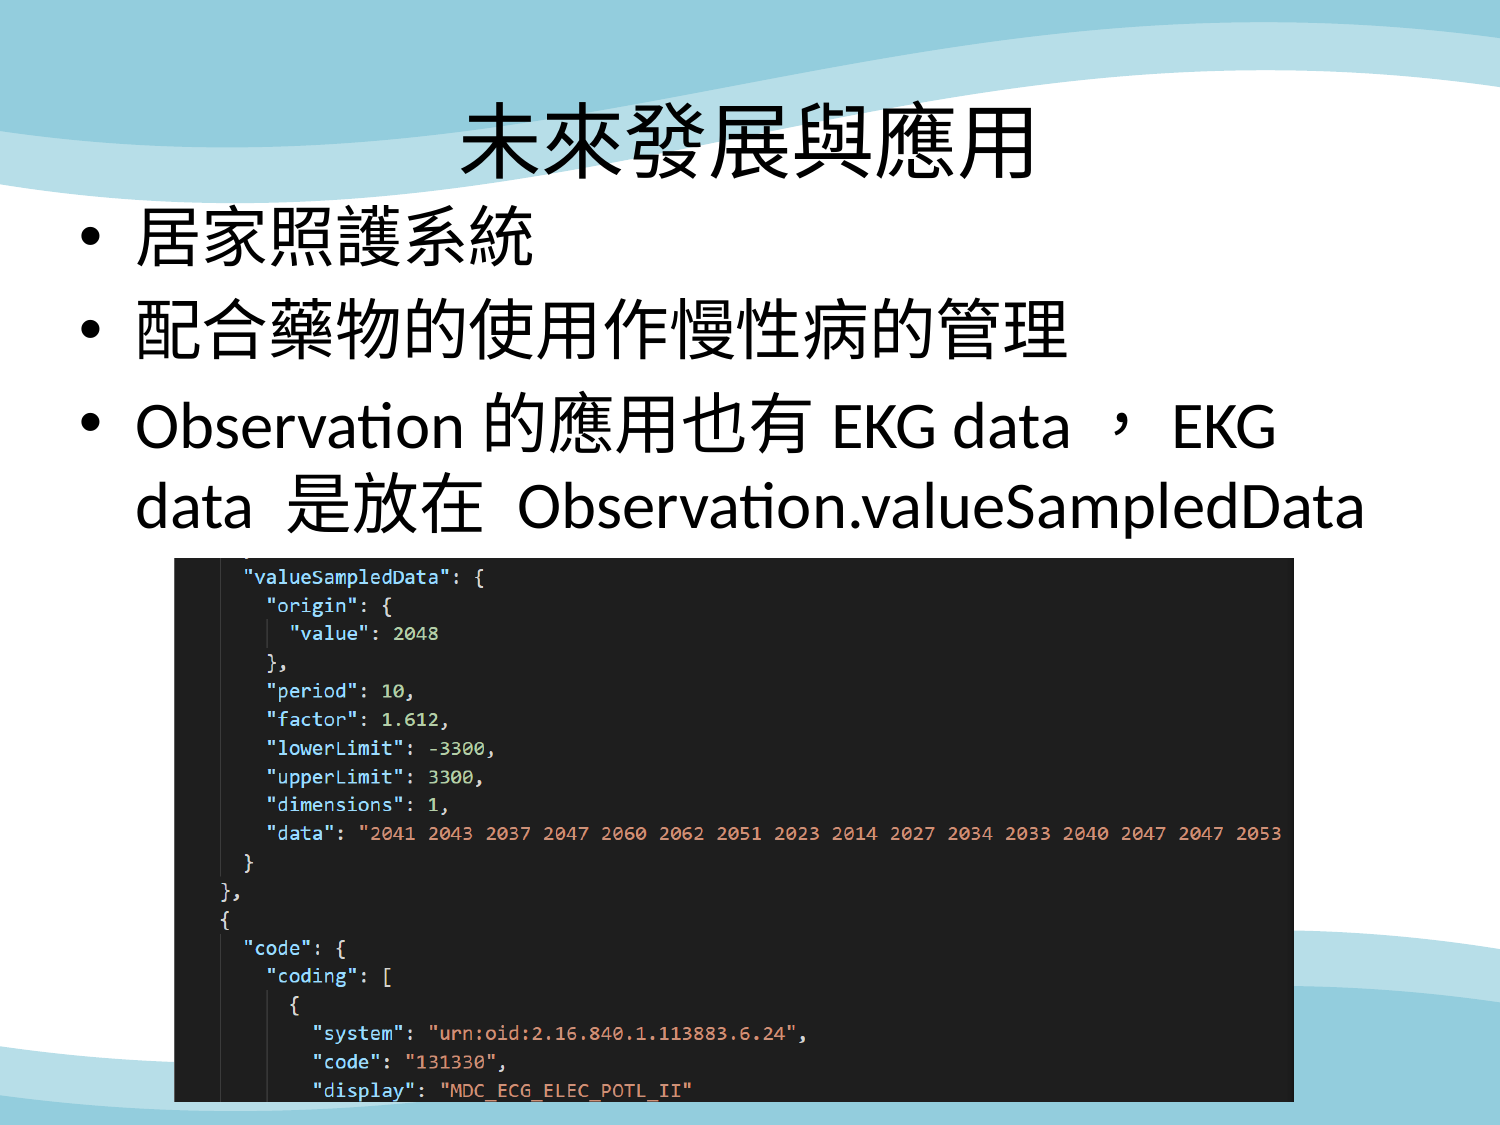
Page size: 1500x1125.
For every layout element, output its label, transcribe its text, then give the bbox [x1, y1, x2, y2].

picture [174, 558, 1294, 1102]
list 居家照護系統 配合藥物的使用作慢性病的管理 Observation的應用也有EKG data，EKG data 是放在 Observation.valueSampledData [63, 187, 1414, 930]
title 未來發展與應用 [75, 45, 1425, 233]
